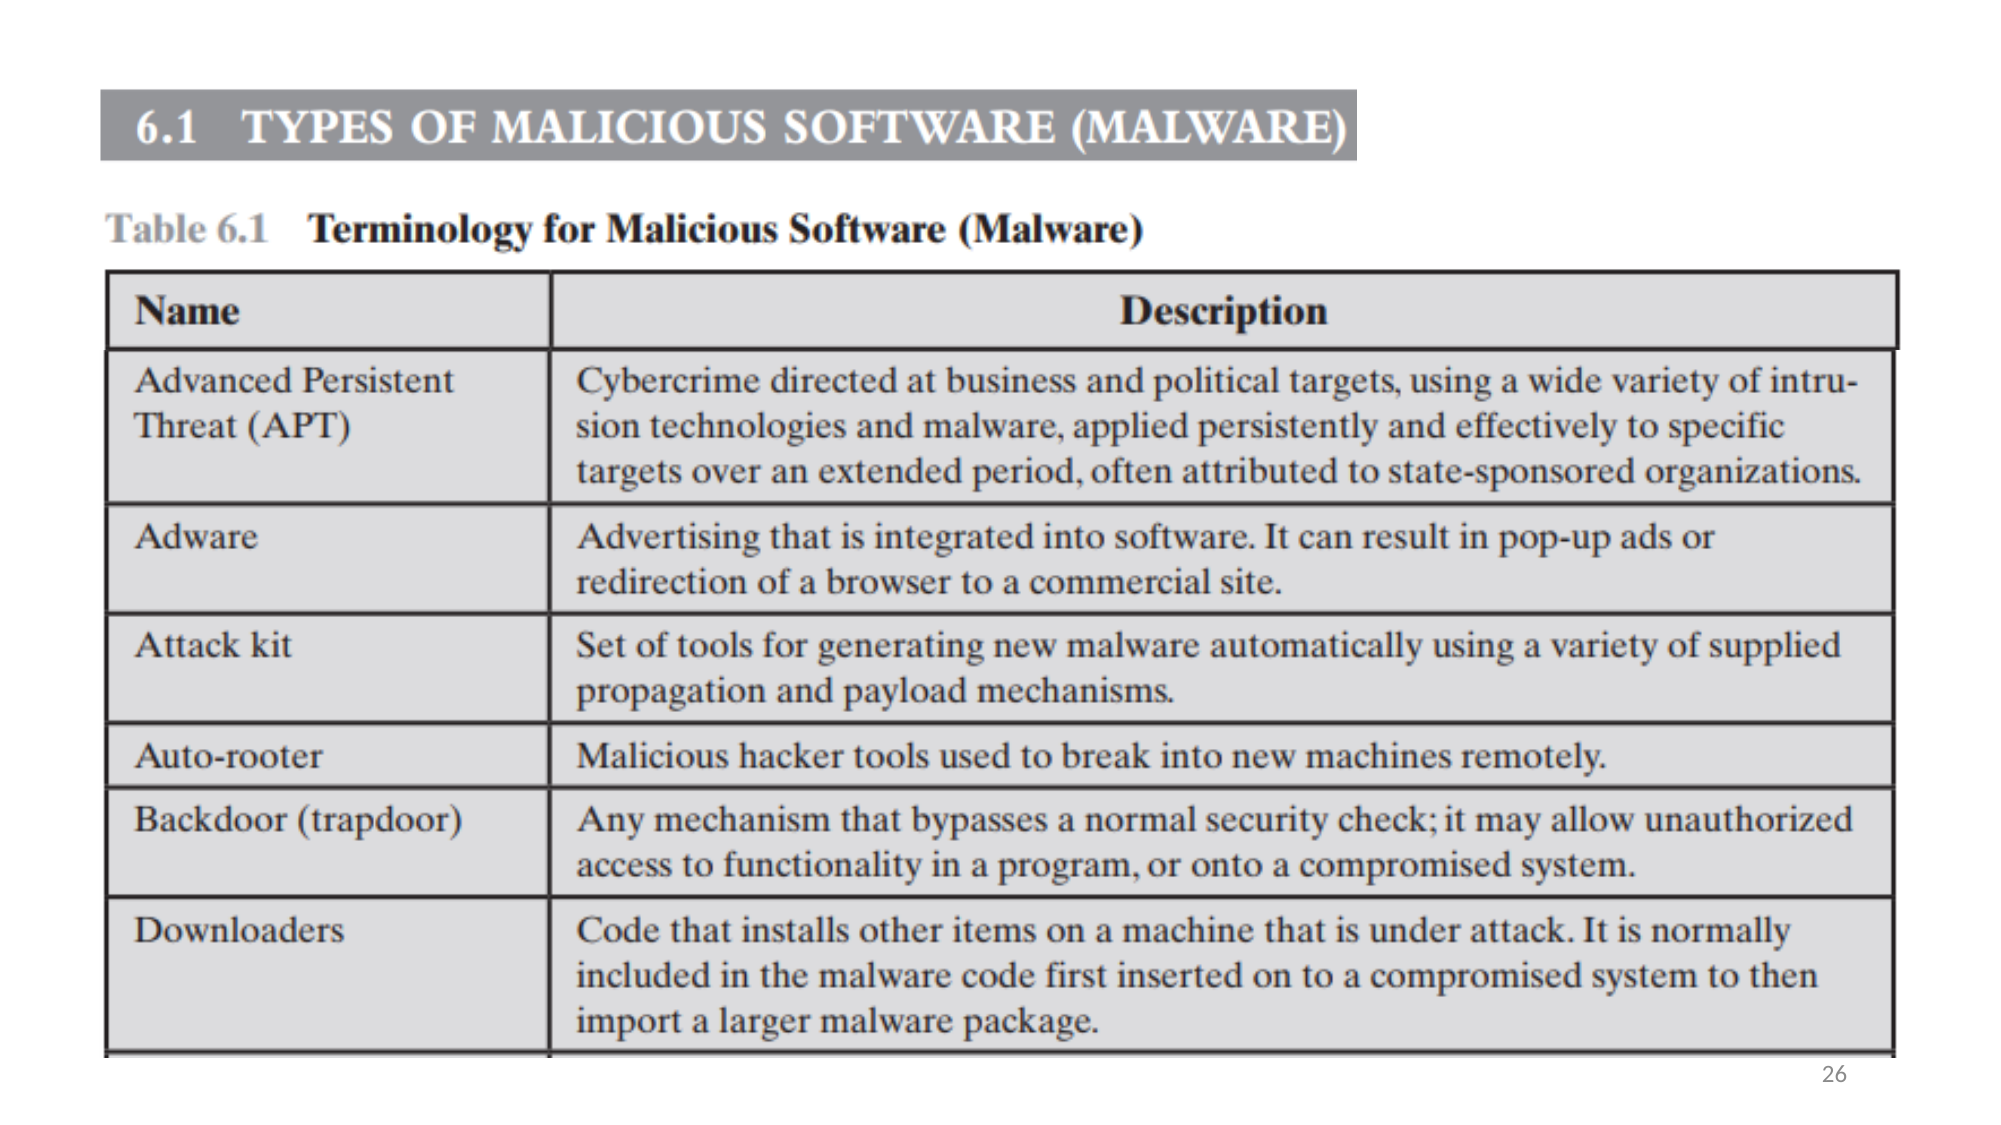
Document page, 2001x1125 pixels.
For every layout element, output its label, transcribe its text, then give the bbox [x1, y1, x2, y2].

picture [98, 202, 1905, 1059]
slide_number 26 [1412, 1059, 1863, 1103]
picture [99, 84, 1357, 165]
